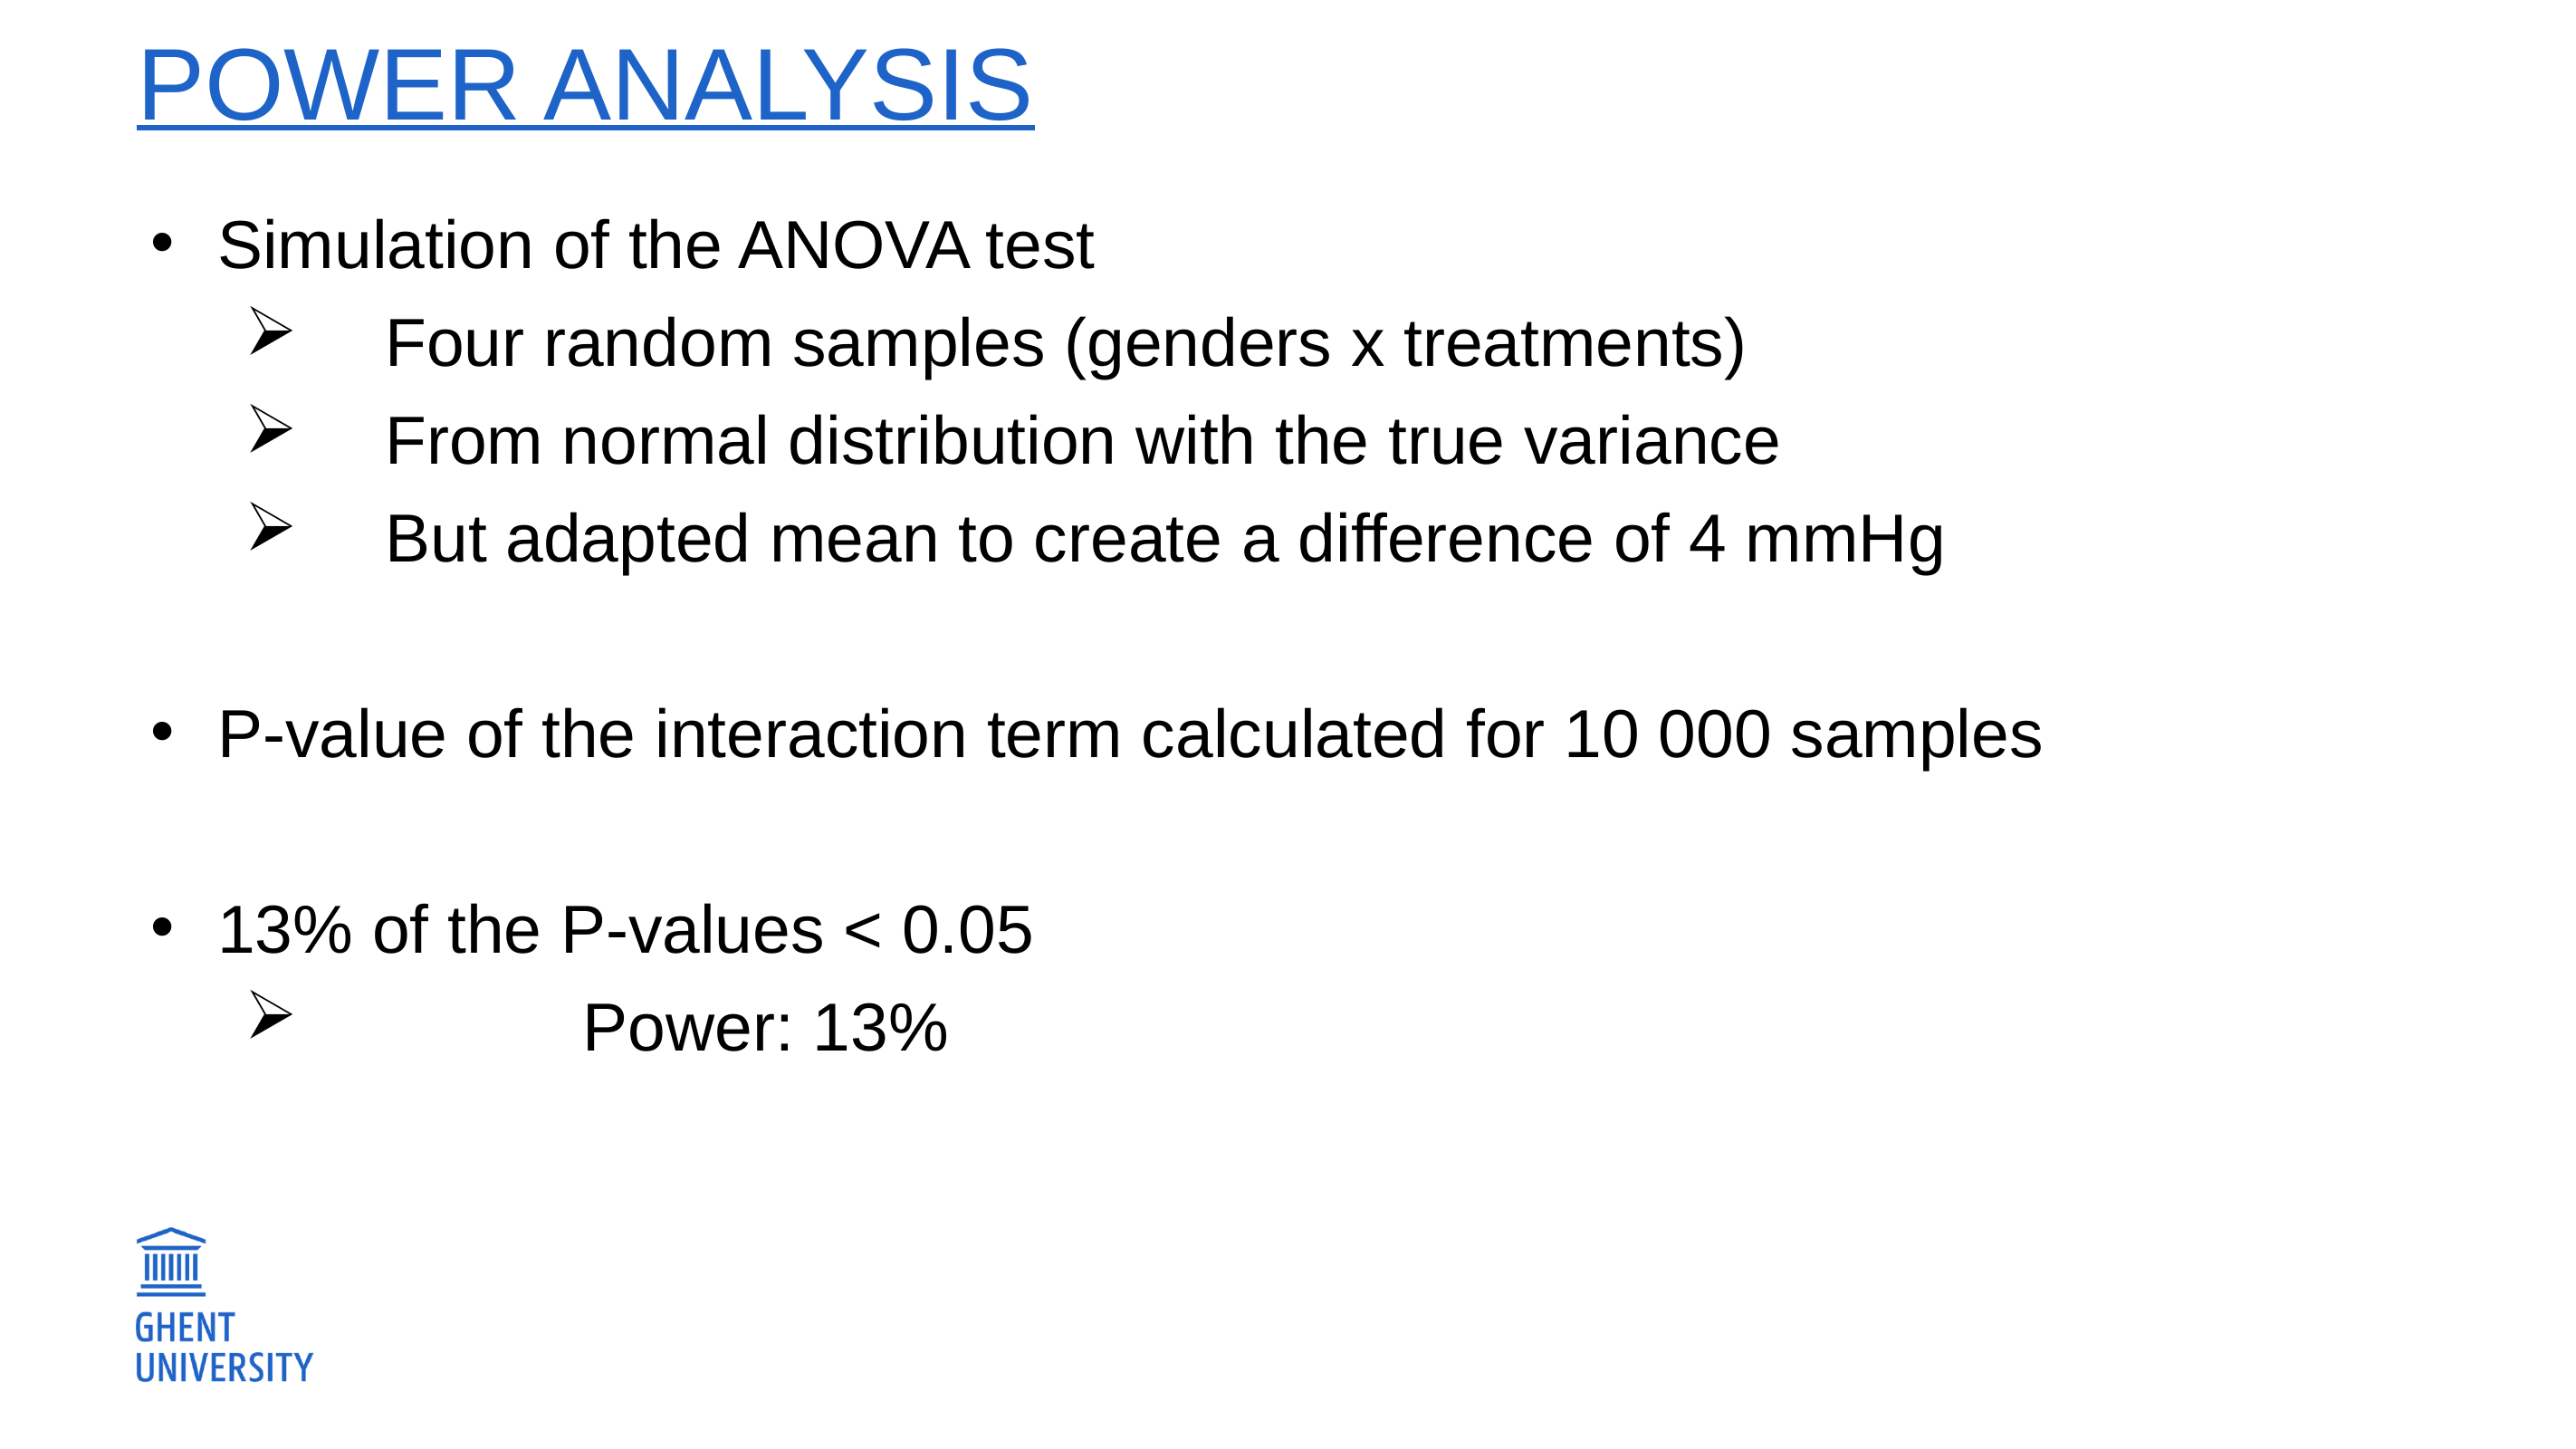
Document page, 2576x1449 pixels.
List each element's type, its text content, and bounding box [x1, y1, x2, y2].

list Simulation of the ANOVA test Four random samples (genders x treatments) From normal distribution with the true variance But adapted mean to create a difference of 4 mmHg P-value of the interaction term calculated for 10 000 samples 13% of the P-values < 0.05 Power: 13% [124, 177, 2456, 1173]
picture [68, 1175, 411, 1449]
title Power analysis [123, 20, 2456, 149]
